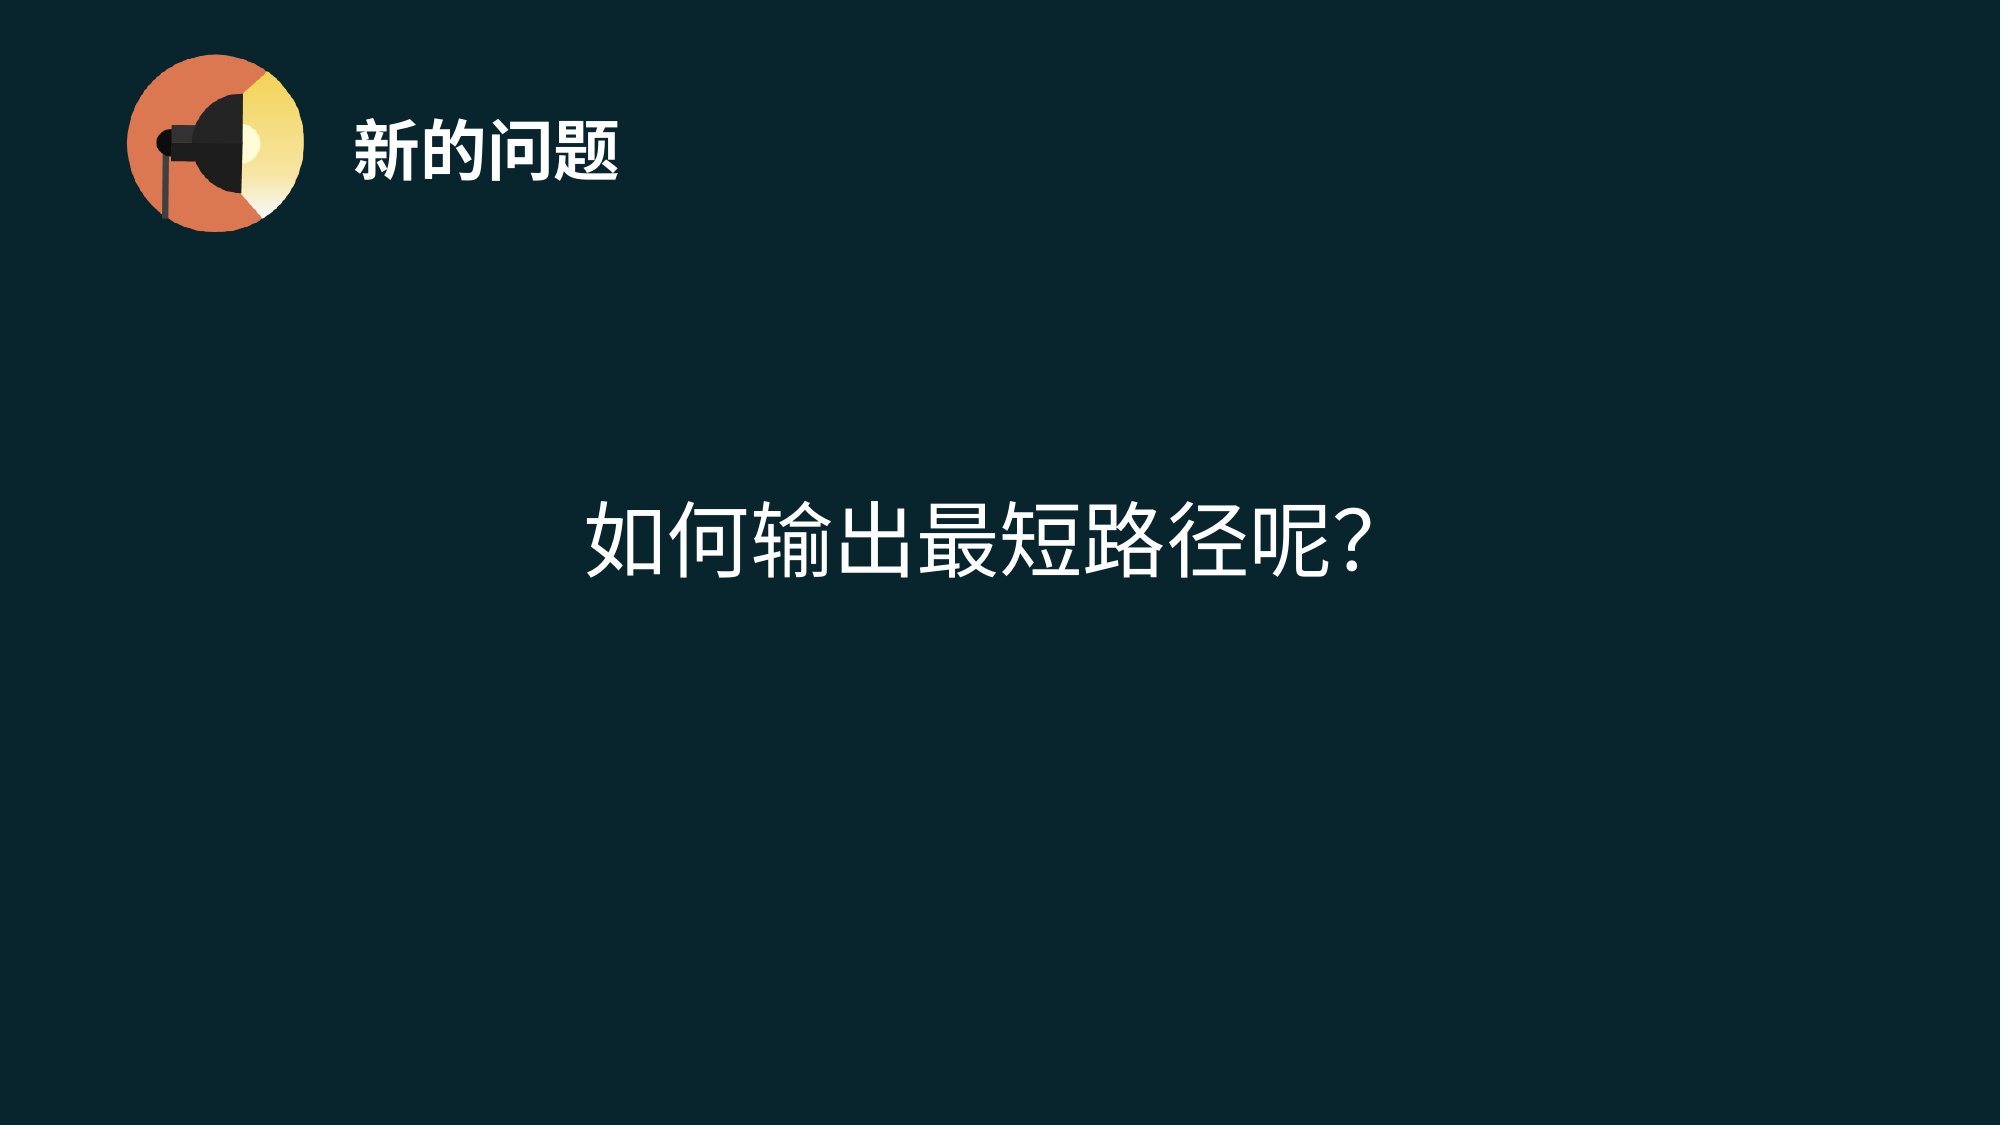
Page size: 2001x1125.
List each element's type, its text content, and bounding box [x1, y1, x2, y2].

text_box 如何输出最短路径呢？ [355, 481, 1645, 596]
picture [126, 54, 304, 232]
title 新的问题 [338, 90, 1532, 209]
